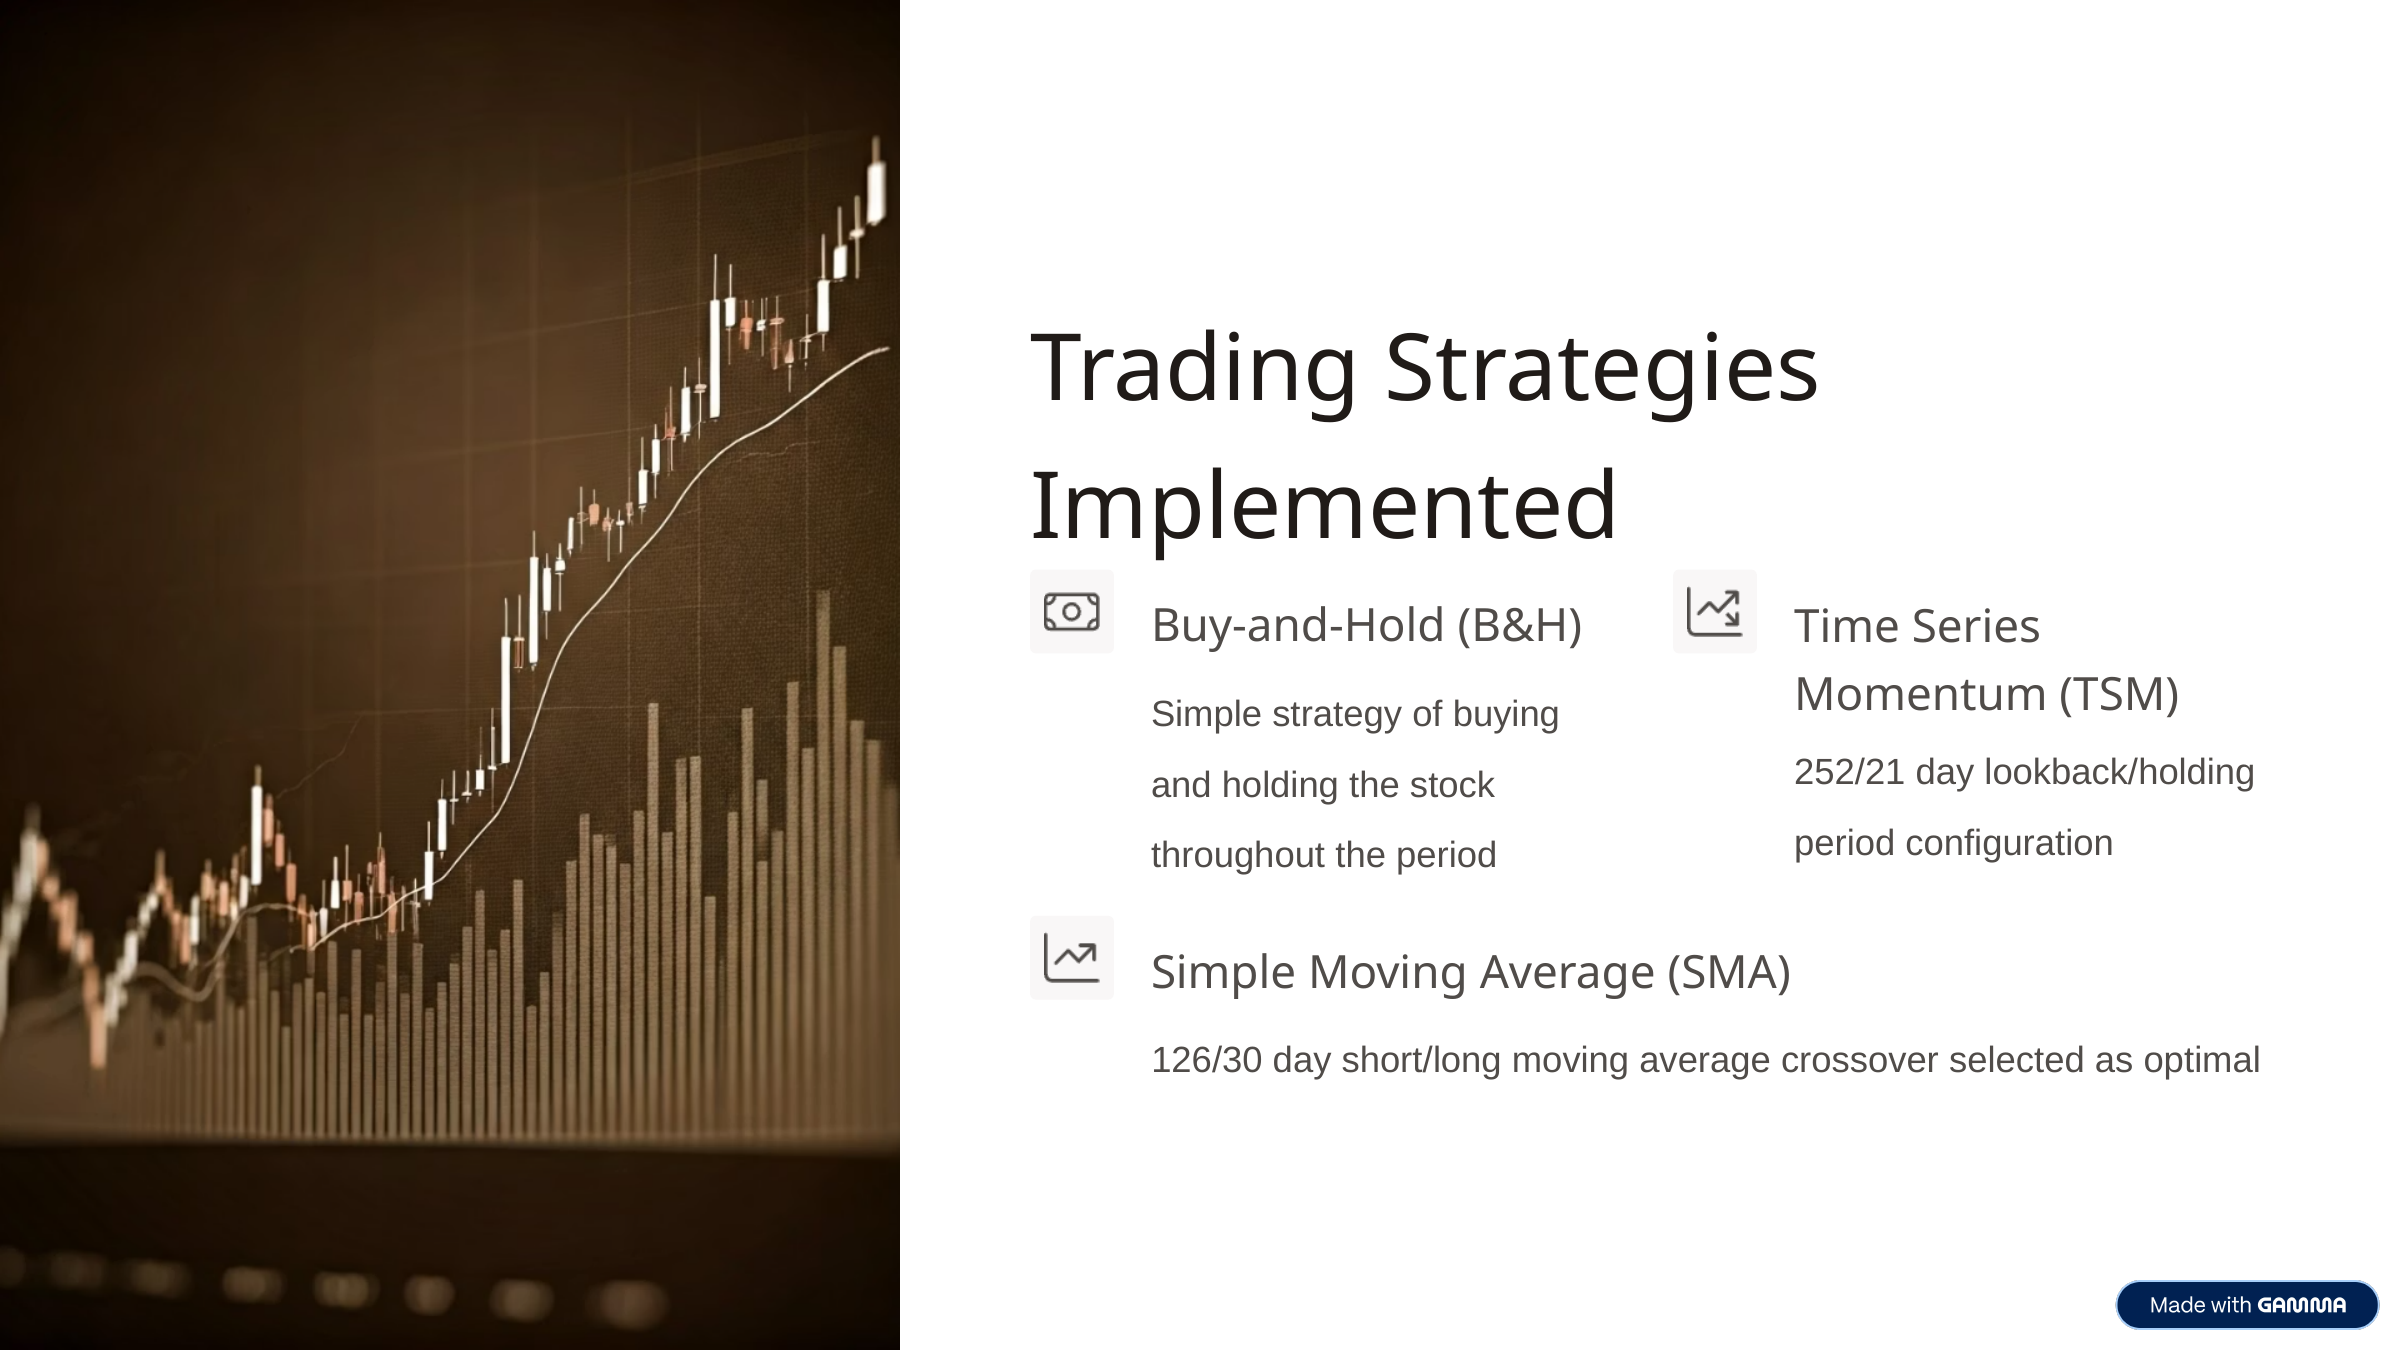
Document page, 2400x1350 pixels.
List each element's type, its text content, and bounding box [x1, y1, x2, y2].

text_box [1030, 915, 1114, 1000]
text_box Time Series Momentum (TSM) [1794, 582, 2270, 699]
text_box 126/30 day short/long moving average crossover selected as optimal [1151, 1009, 2270, 1069]
picture [0, 0, 901, 1350]
text_box Simple Moving Average (SMA) [1151, 928, 1829, 987]
picture [1043, 576, 1101, 647]
picture [1686, 576, 1744, 647]
text_box Simple strategy of buying and holding the stock throughout the period [1151, 662, 1627, 842]
picture [1043, 922, 1101, 993]
text_box 252/21 day lookback/holding period configuration [1794, 720, 2270, 840]
text_box Trading Strategies Implemented [1030, 281, 2270, 514]
text_box Buy-and-Hold (B&H) [1151, 582, 1617, 641]
picture [2106, 1271, 2389, 1339]
text_box [1673, 569, 1757, 654]
text_box [1030, 569, 1114, 654]
